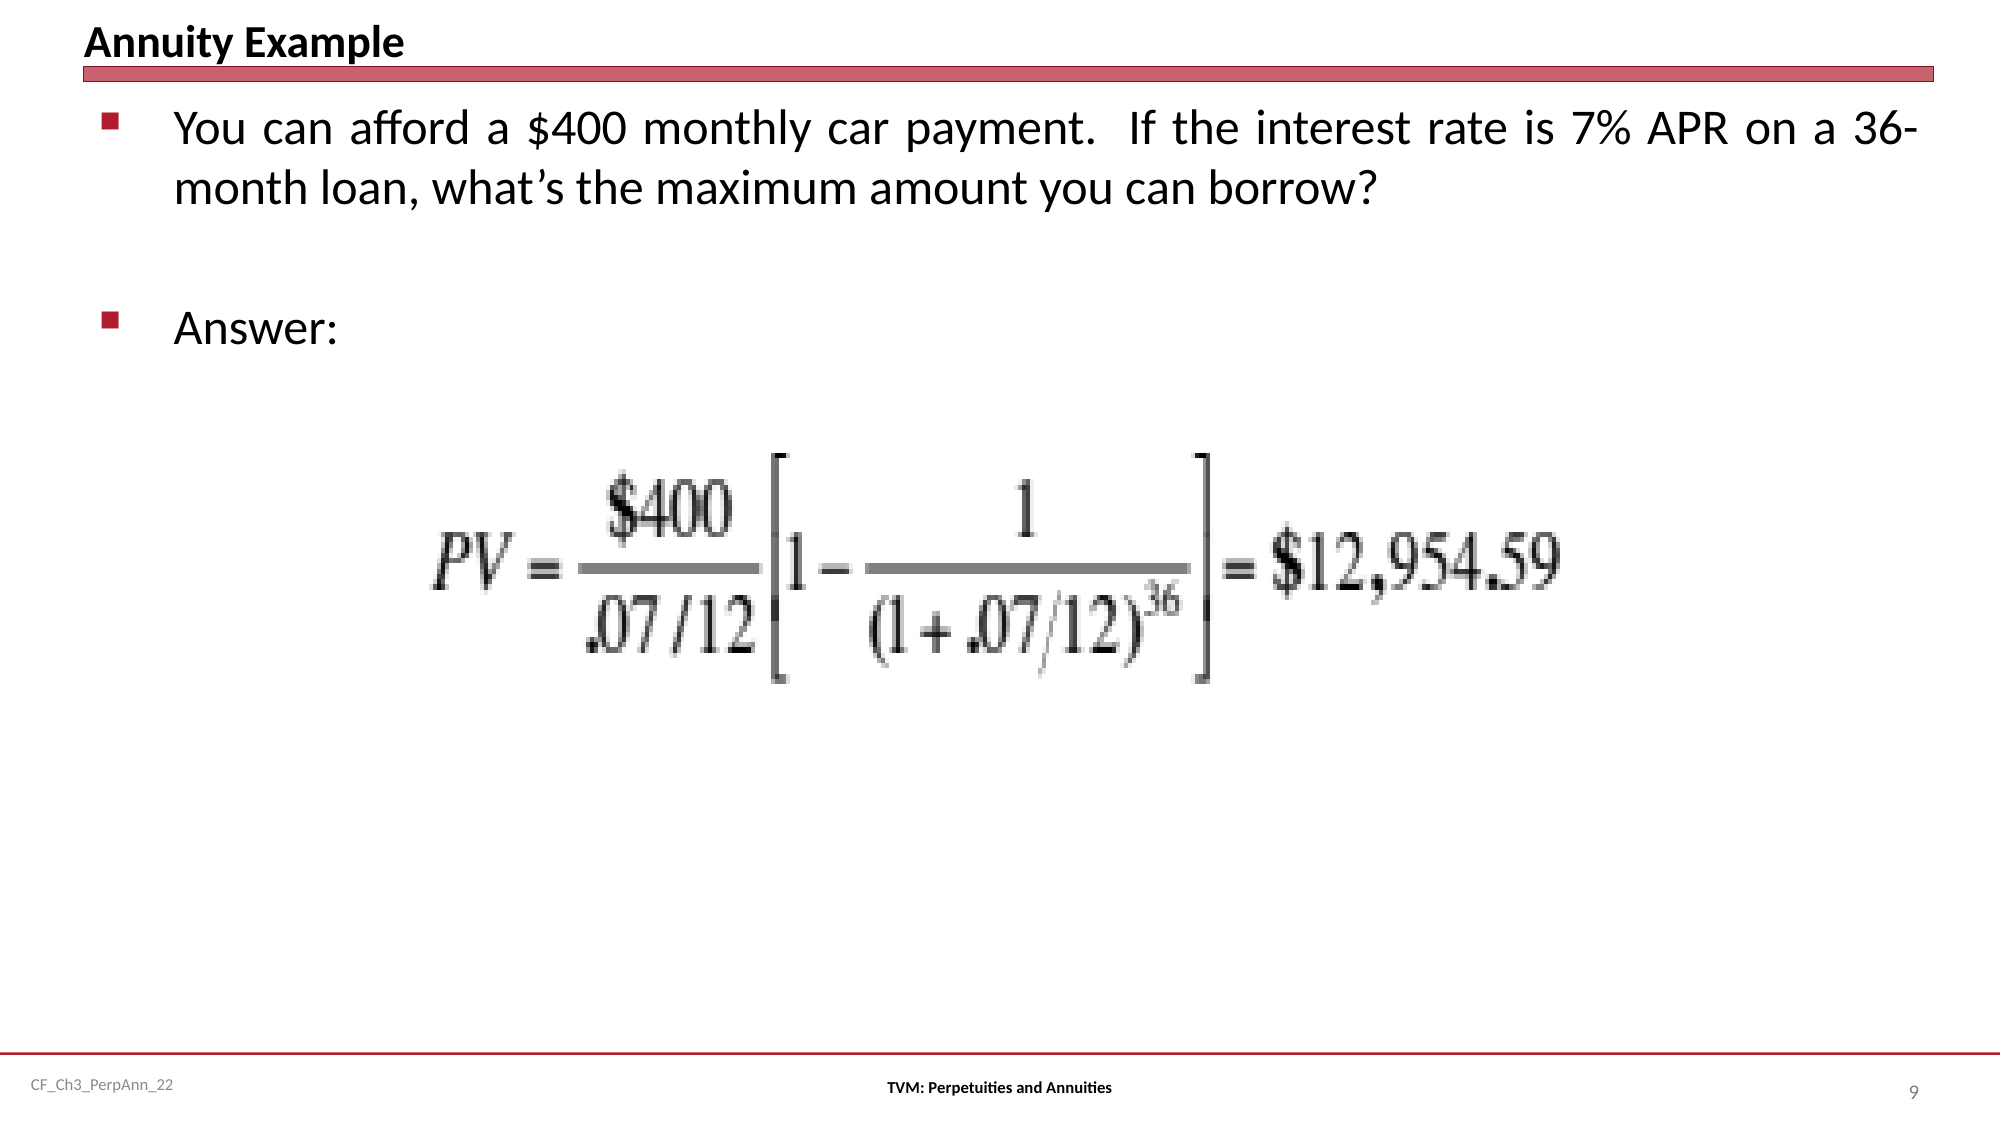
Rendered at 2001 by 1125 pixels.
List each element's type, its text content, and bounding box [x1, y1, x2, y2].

slide_number 9 [1834, 1061, 1934, 1122]
footer TVM: Perpetuities and Annuities [683, 1056, 1317, 1117]
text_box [421, 443, 1560, 685]
list You can afford a $400 monthly car payment. If the interest rate is 7% APR on a 36-month loan, what’s the maximum amount you can borrow? Answer: [83, 87, 1934, 1041]
title Annuity Example [83, 6, 1935, 67]
